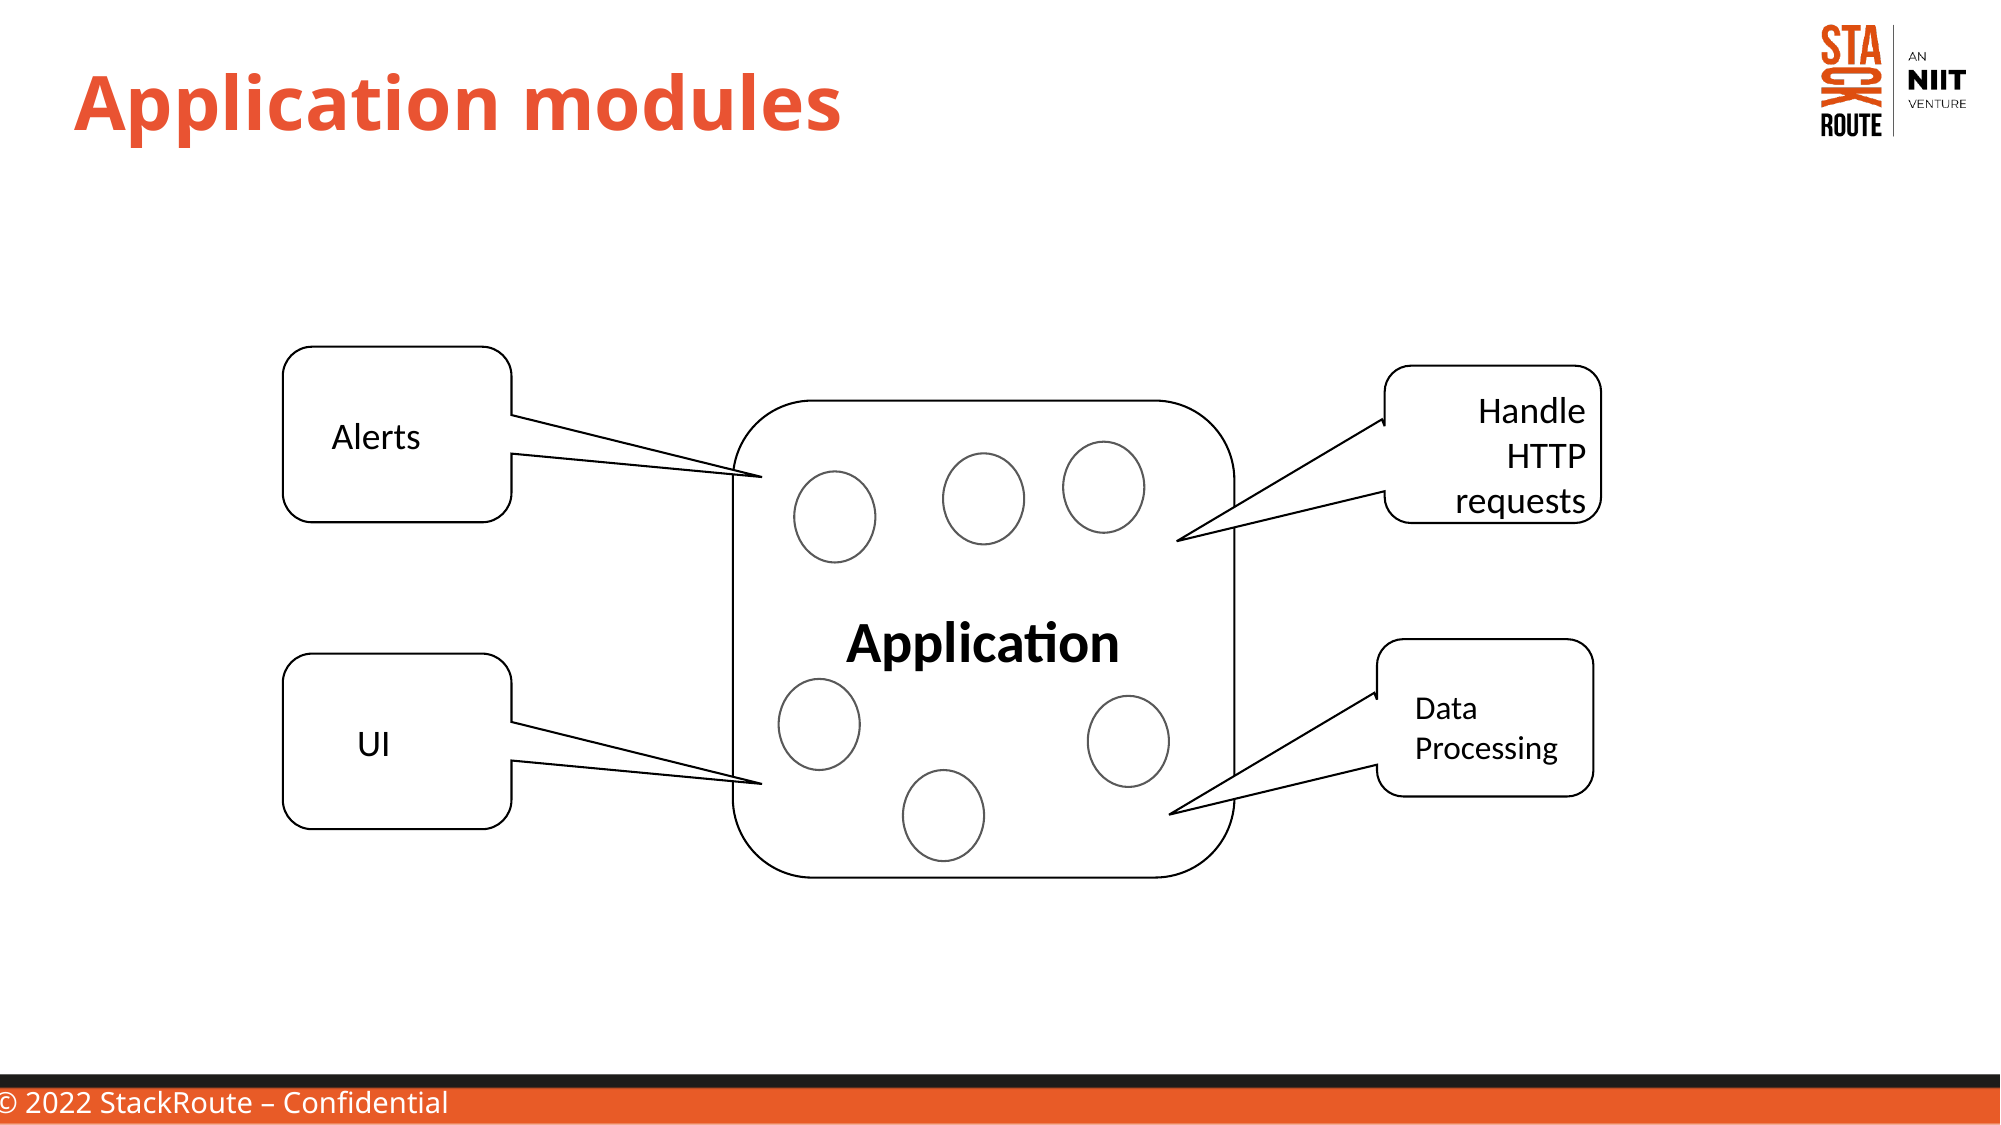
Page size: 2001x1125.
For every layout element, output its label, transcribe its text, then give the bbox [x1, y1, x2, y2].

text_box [282, 346, 1602, 878]
title Application modules [59, 52, 1785, 161]
picture [0, 1074, 2000, 1125]
picture [1817, 18, 1970, 141]
